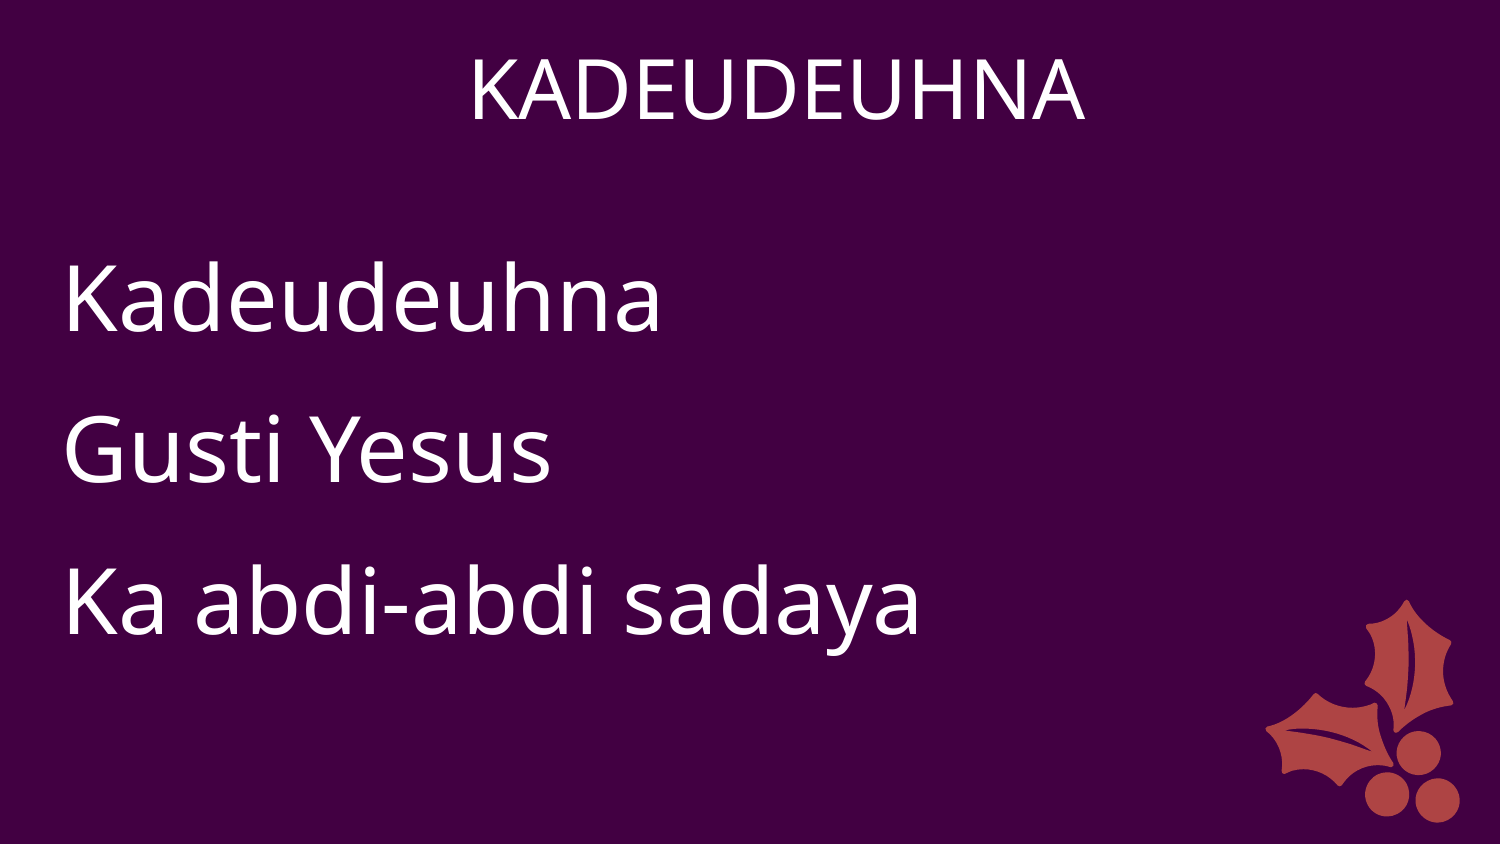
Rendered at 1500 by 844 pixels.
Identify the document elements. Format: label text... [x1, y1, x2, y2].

text_box Kadeudeuhna Gusti Yesus Ka abdi-abdi sadaya [21, 208, 1456, 775]
text_box KADEUDEUHNA [113, 31, 1440, 141]
